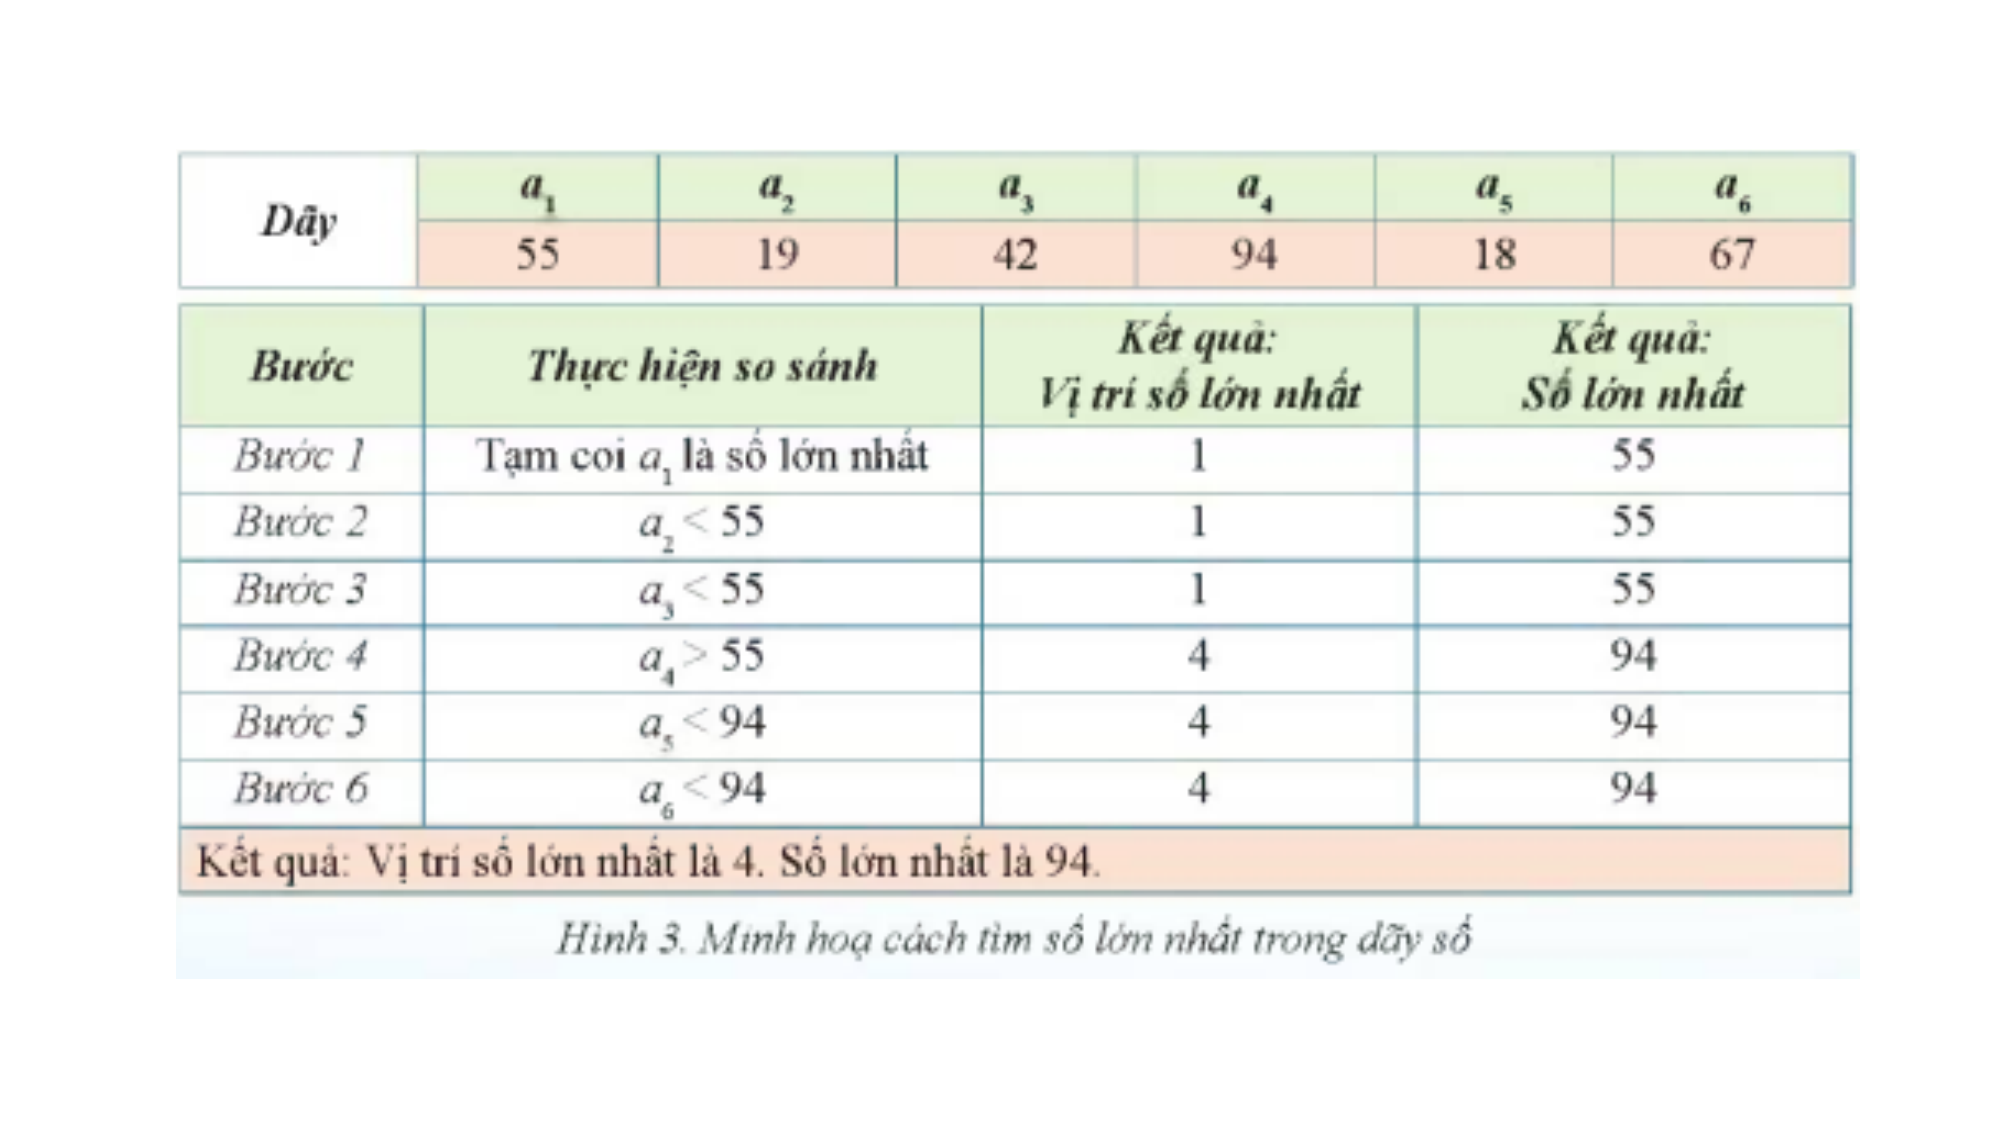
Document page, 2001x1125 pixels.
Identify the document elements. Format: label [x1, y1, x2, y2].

picture [176, 149, 1860, 979]
